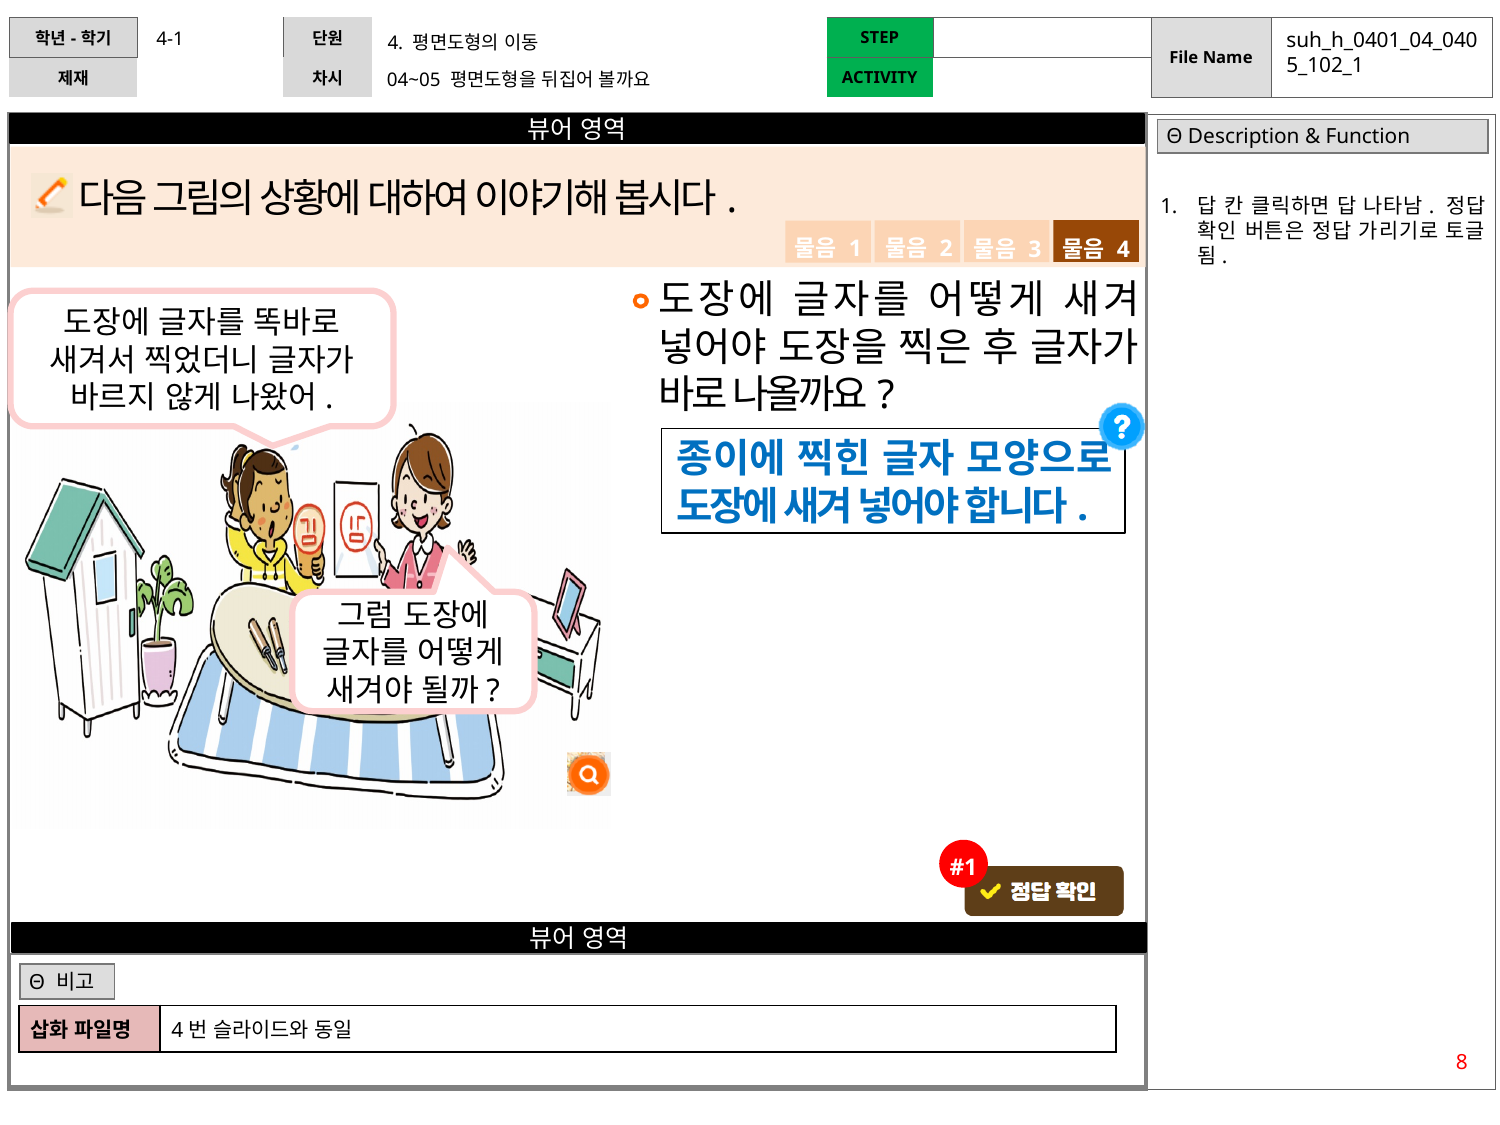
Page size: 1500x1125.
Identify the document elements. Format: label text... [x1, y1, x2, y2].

picture [963, 863, 1126, 918]
text_box 다음 그림의 상황에 대하여 이야기해 봅시다. [63, 165, 1145, 228]
text_box suh_h_0401_04_0405_102_1 [1271, 18, 1500, 84]
picture [12, 401, 612, 829]
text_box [785, 219, 1140, 263]
text_box 도장에 글자를 어떻게 새겨 넣어야 도장을 찍은 후 글자가 바로 나올까요? [643, 267, 1152, 425]
text_box [9, 145, 1148, 269]
table_header 삽화 파일명 [20, 1006, 159, 1051]
text_box 04~05 평면도형을 뒤집어 볼까요 [372, 60, 821, 96]
table_header Θ Description & Function [1158, 120, 1487, 152]
picture [1092, 397, 1152, 457]
text_box 답 칸 클릭하면 답 나타남. 정답 확인 버튼은 정답 가리기로 토글 됨. [1145, 160, 1500, 276]
picture [629, 290, 650, 312]
table_header 4번 슬라이드와 동일 [161, 1006, 1115, 1051]
text_box 4-1 [141, 18, 284, 55]
text_box 도장에 글자를 똑바로 새겨서 찍었더니 글자가 바르지 않게 나왔어. [8, 288, 396, 404]
text_box 종이에 찍힌 글자 모양으로 도장에 새겨 넣어야 합니다. [661, 428, 1126, 533]
text_box #1 [937, 837, 990, 890]
picture [31, 173, 73, 218]
text_box 4. 평면도형의 이동 [372, 23, 828, 48]
